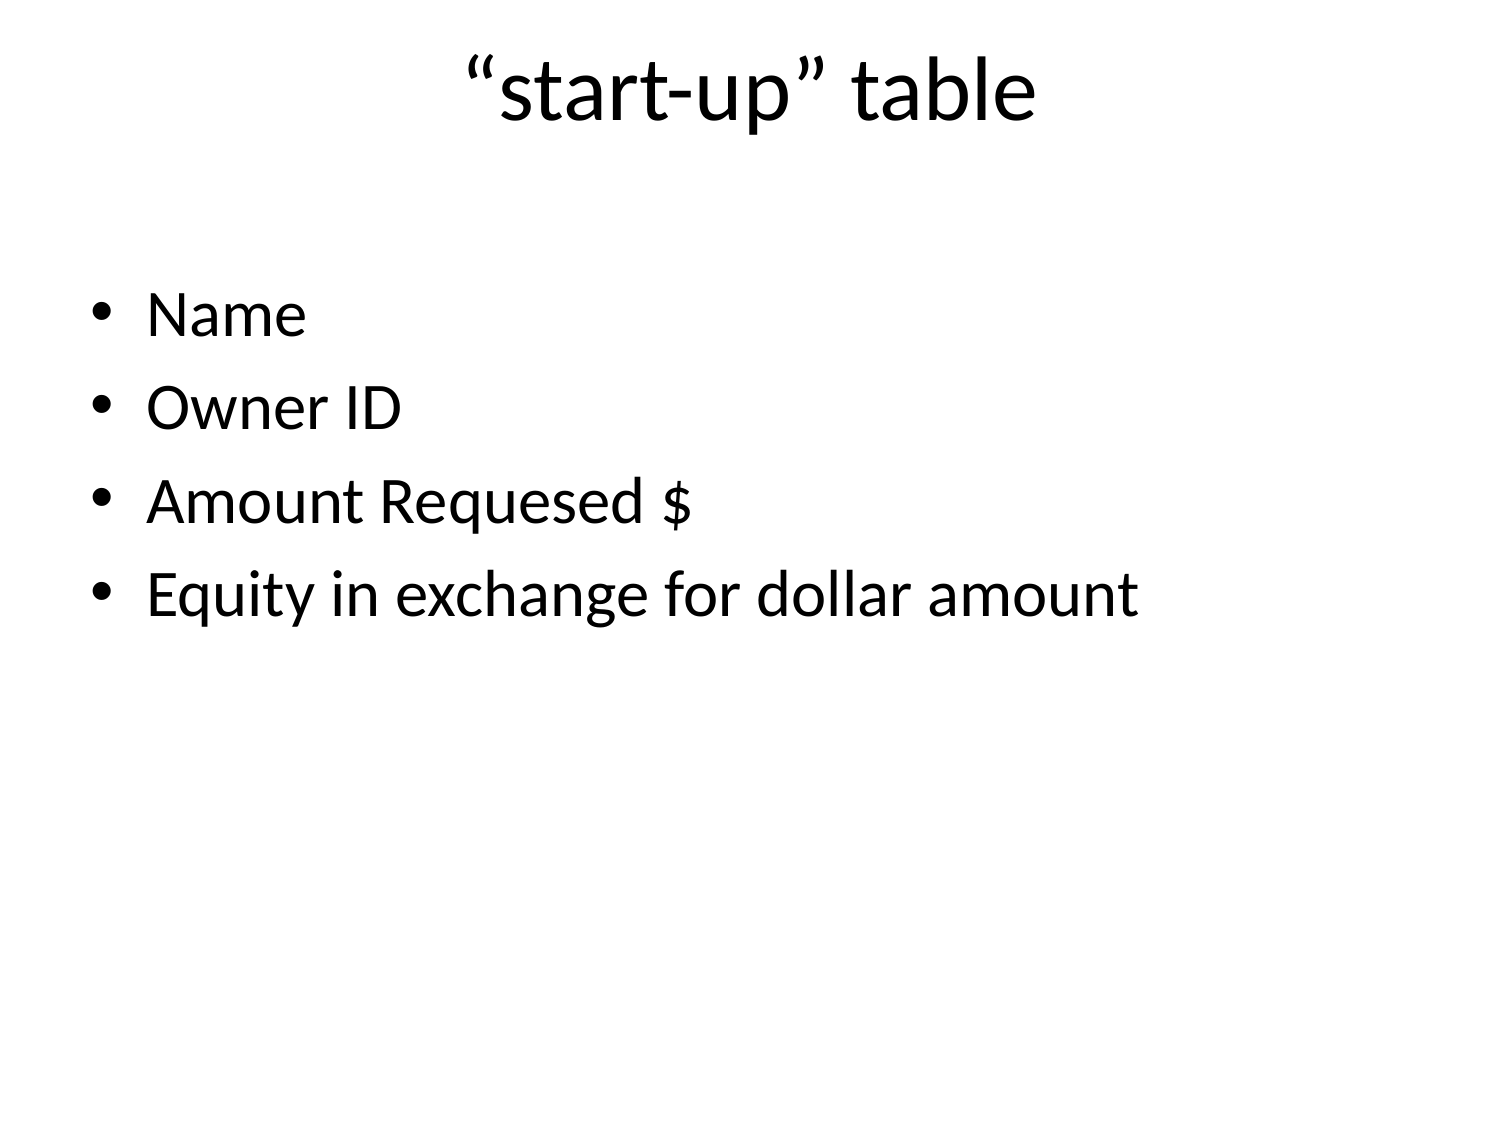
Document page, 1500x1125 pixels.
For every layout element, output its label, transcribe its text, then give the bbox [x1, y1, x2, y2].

list Name Owner ID Amount Requesed $ Equity in exchange for dollar amount [75, 262, 1425, 1005]
title “start-up” table [75, 45, 1425, 233]
